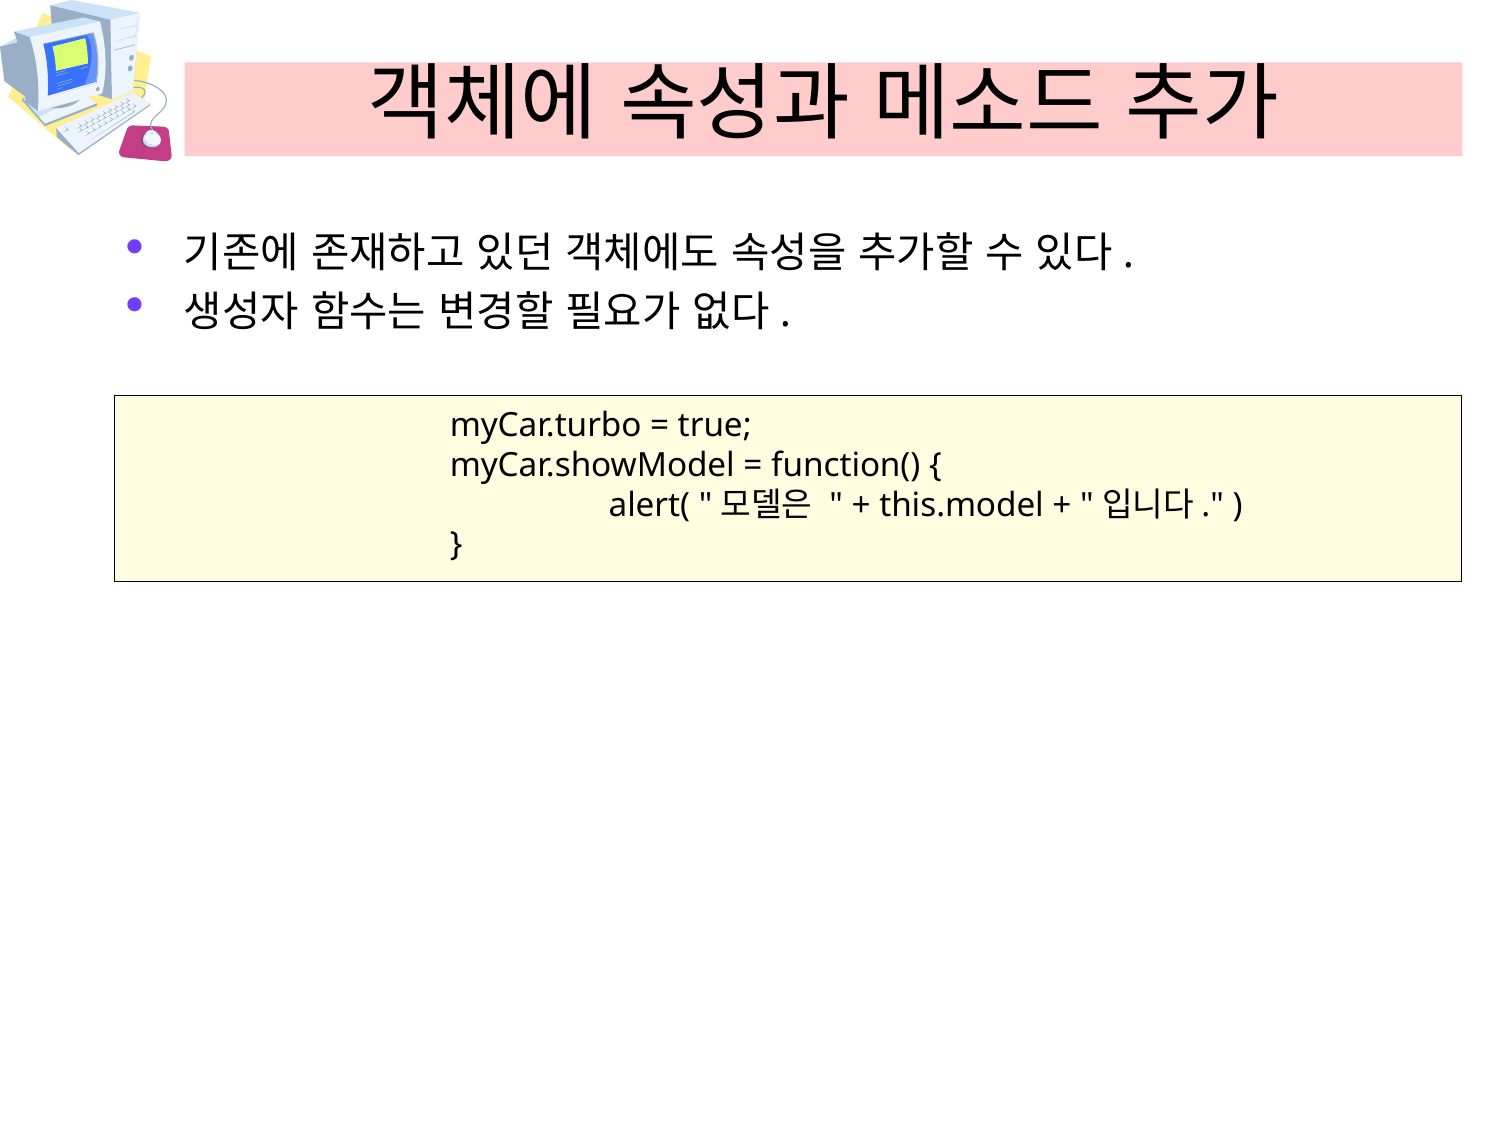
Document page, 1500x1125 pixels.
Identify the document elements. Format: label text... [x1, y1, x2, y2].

list 기존에 존재하고 있던 객체에도 속성을 추가할 수 있다. 생성자 함수는 변경할 필요가 없다. [112, 218, 1460, 900]
text_box myCar.turbo = true; myCar.showModel = function() { alert( "모델은 " + this.model + "입니다." ) } [114, 395, 1462, 582]
title 객체에 속성과 메소드 추가 [184, 62, 1463, 157]
